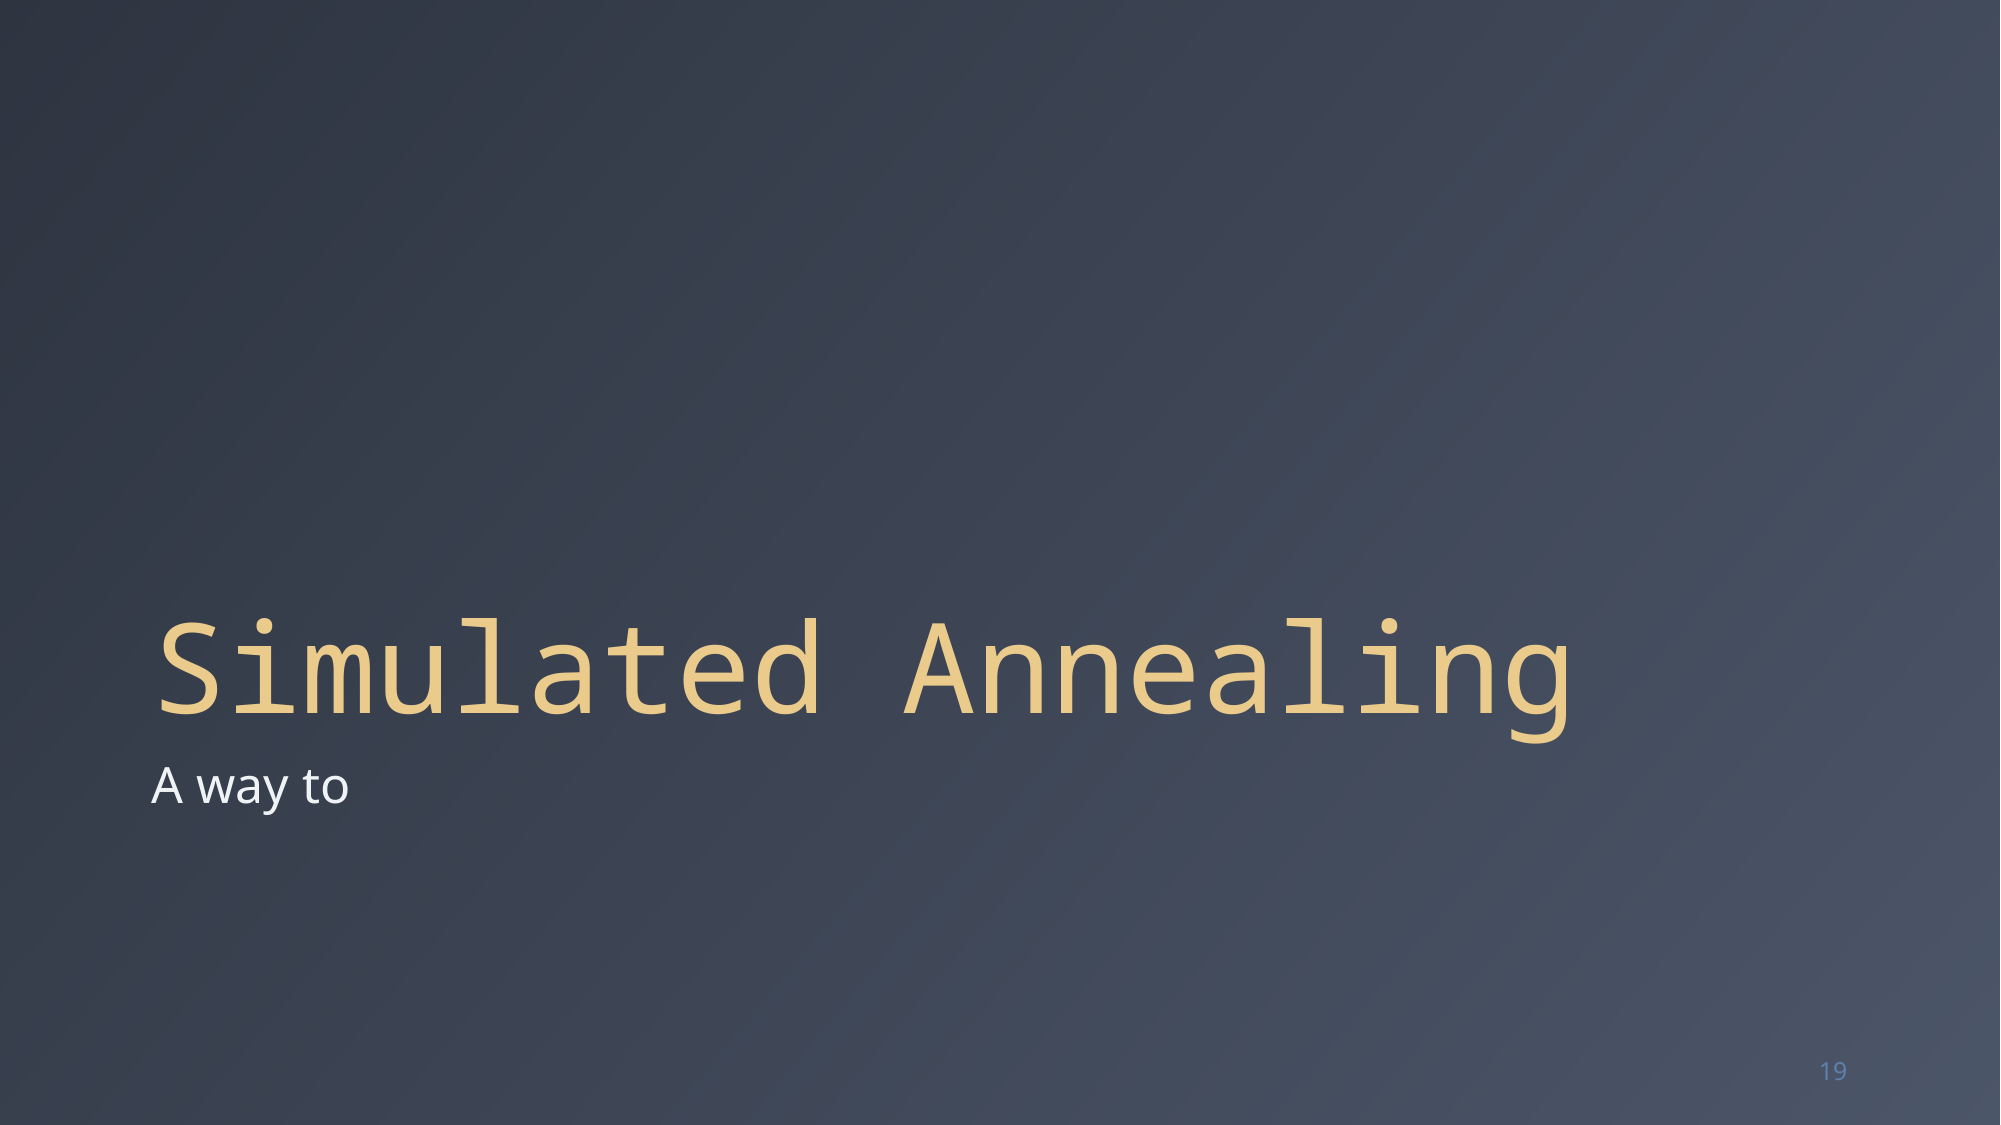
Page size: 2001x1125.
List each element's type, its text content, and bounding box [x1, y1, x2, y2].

title Simulated Annealing [136, 280, 1862, 749]
slide_number 19 [1738, 1042, 1863, 1103]
list A way to [136, 752, 1862, 999]
